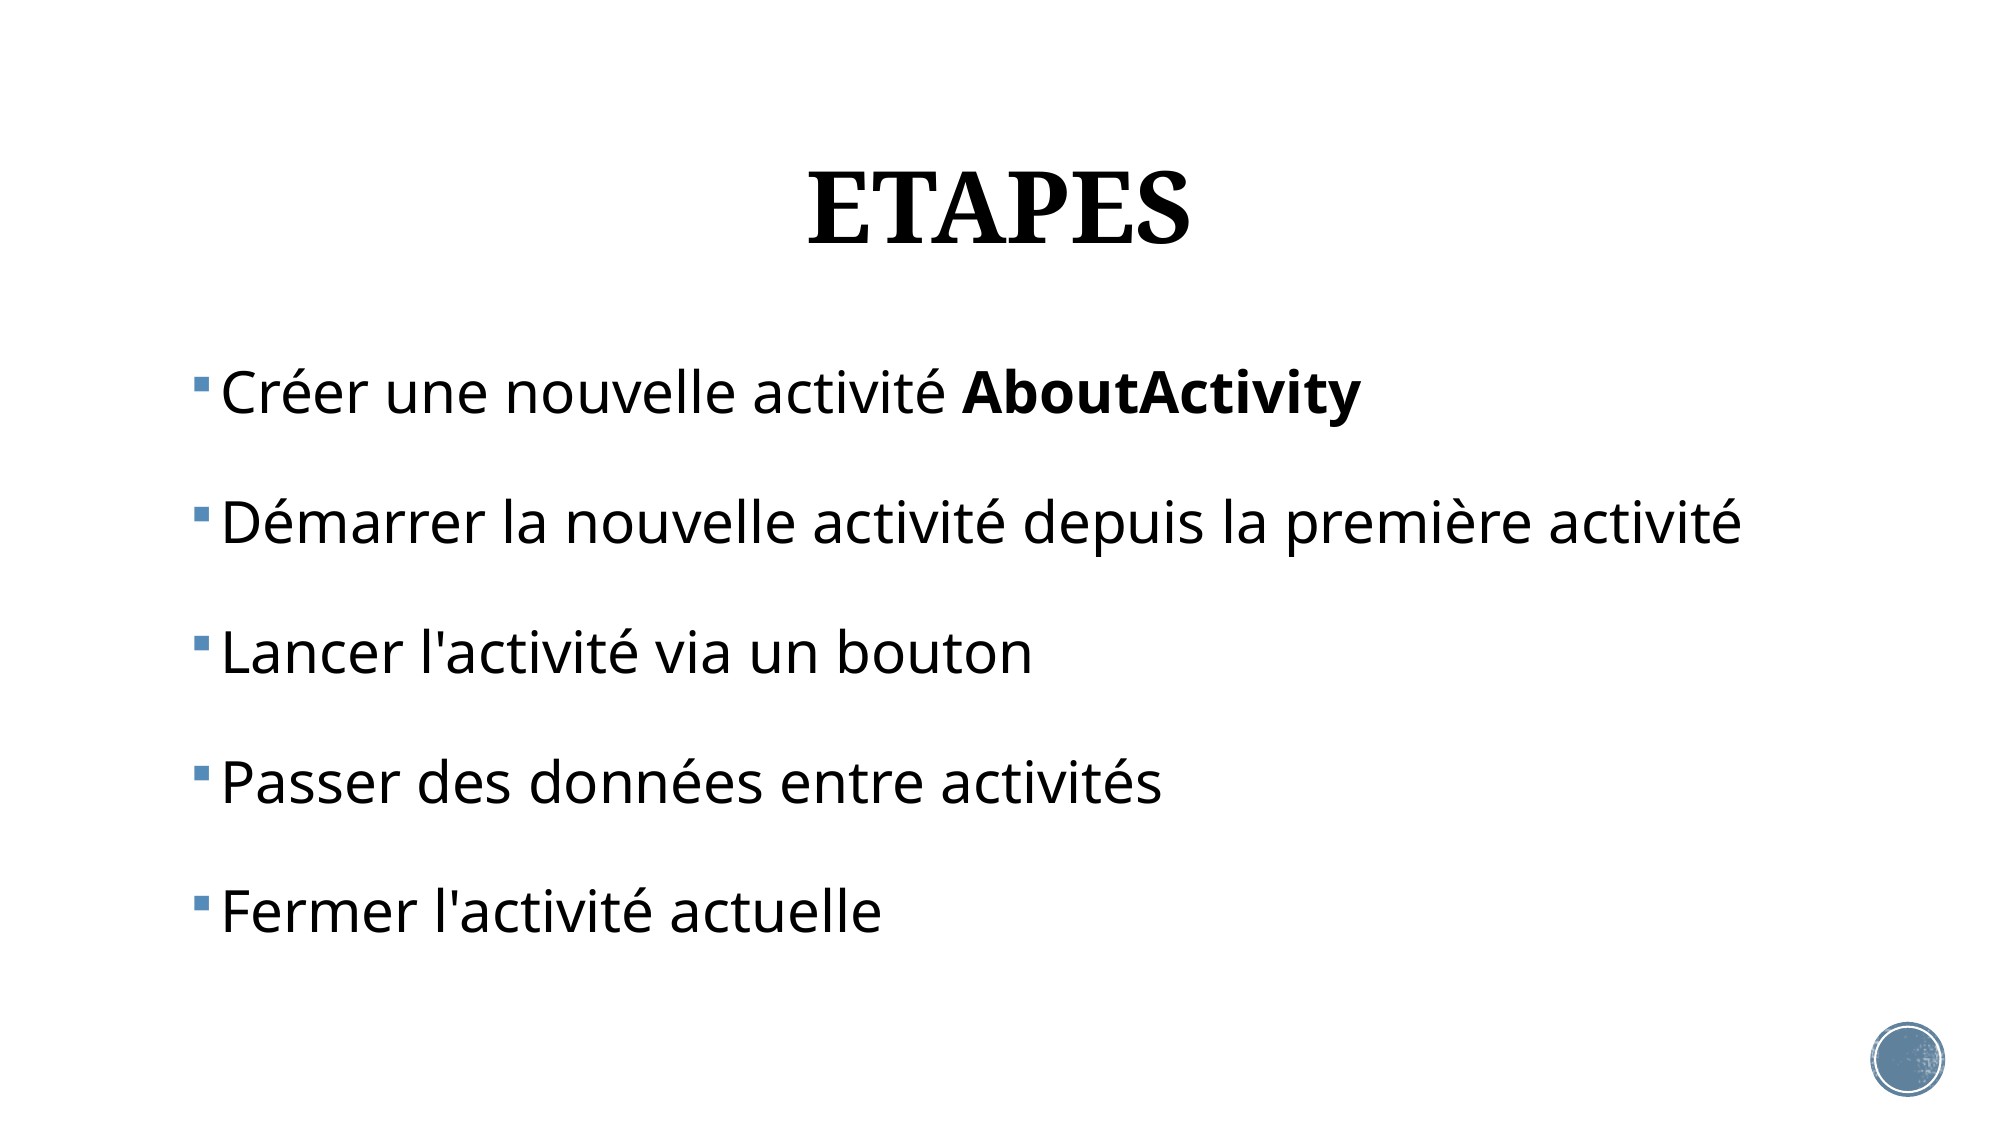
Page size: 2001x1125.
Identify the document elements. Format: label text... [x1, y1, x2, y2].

title ETAPES [175, 79, 1826, 313]
list Créer une nouvelle activité AboutActivity Démarrer la nouvelle activité depuis la première activité Lancer l'activité via un bouton Passer des données entre activités Fermer l'activité actuelle [175, 313, 1826, 978]
